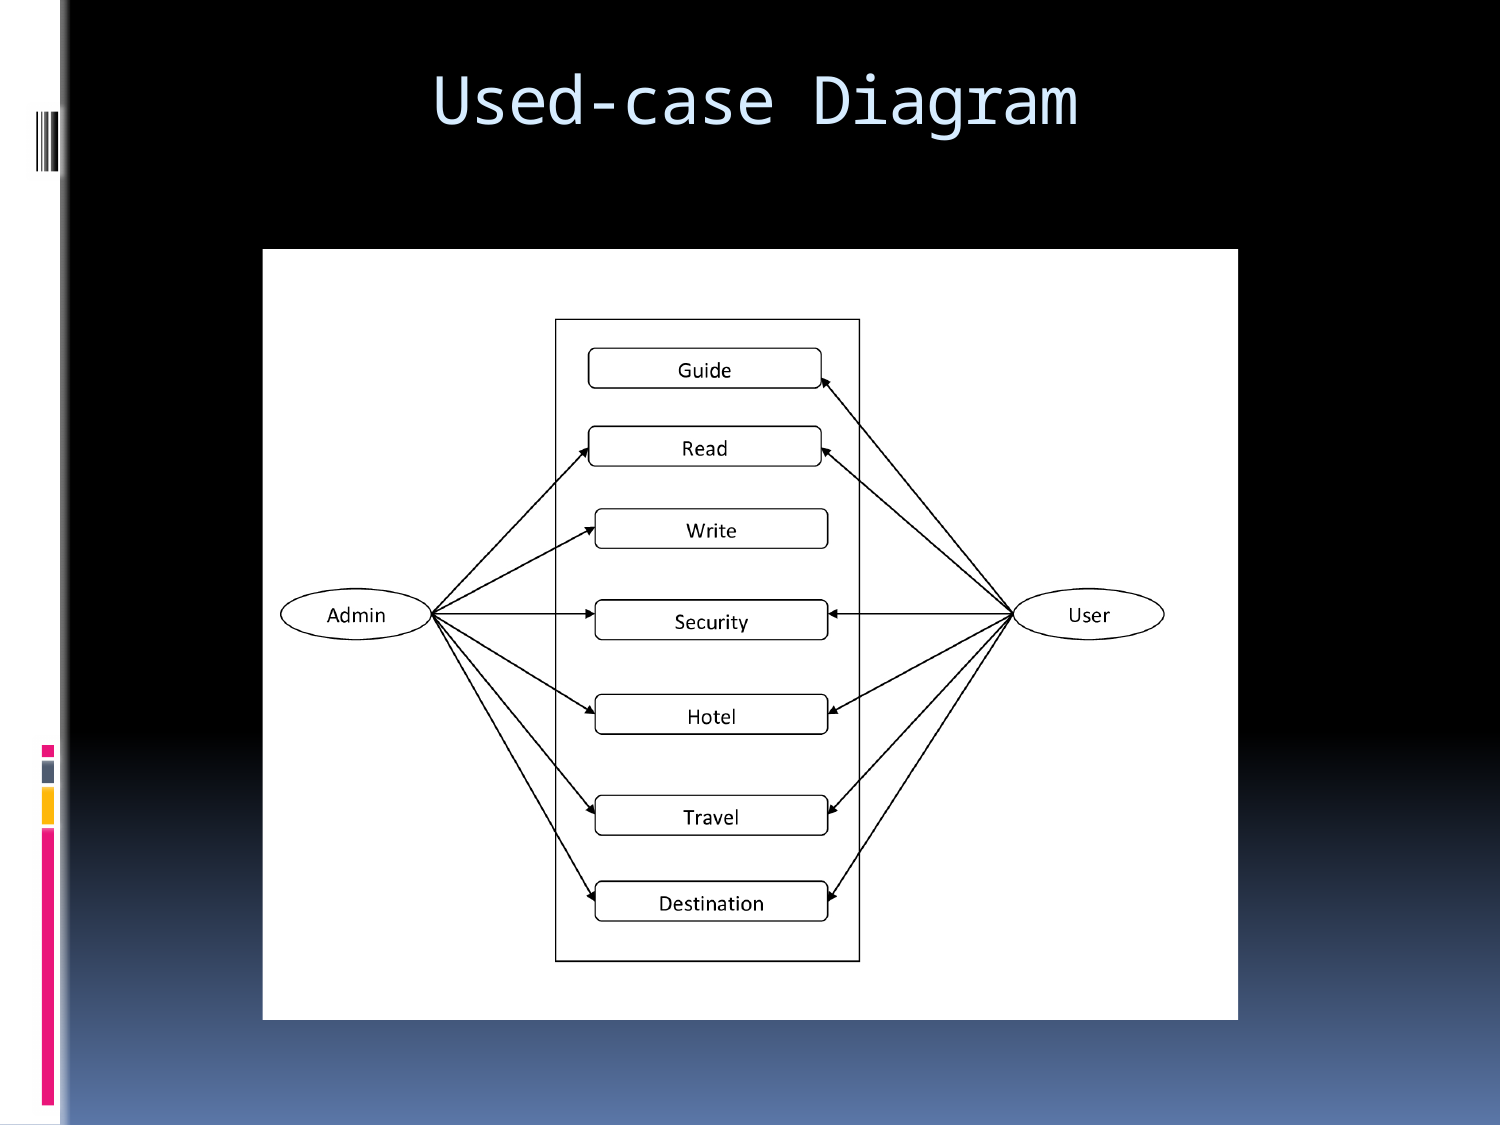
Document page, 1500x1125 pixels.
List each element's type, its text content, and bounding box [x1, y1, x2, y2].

title Used-case Diagram [200, 50, 1313, 150]
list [261, 249, 1239, 1021]
